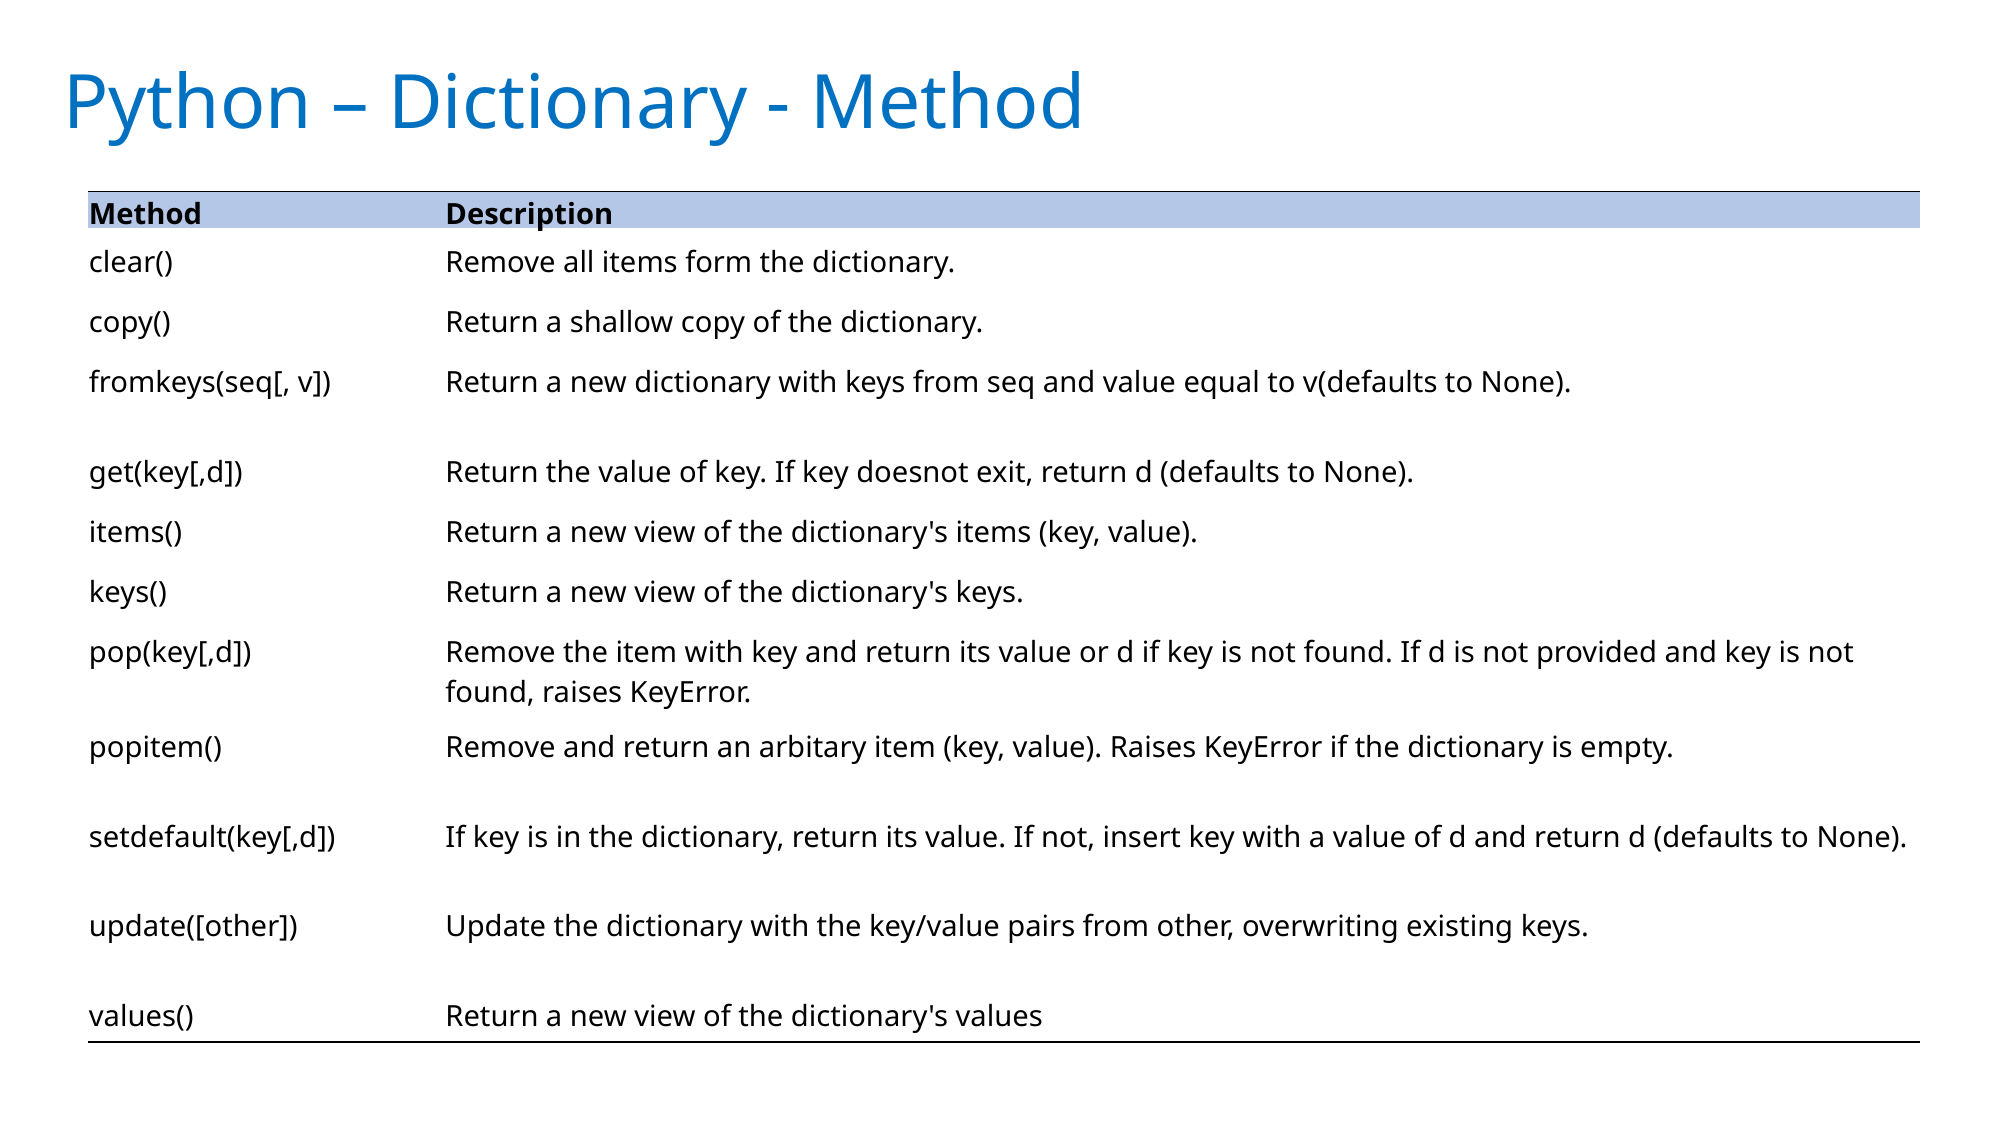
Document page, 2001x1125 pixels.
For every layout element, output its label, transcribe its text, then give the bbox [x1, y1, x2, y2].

table_cell If key is in the dictionary, return its value. If not, insert key with a value of d and return d (defaults to None). [444, 803, 1920, 893]
table_cell pop(key[,d]) [88, 618, 444, 713]
table_cell Return a new view of the dictionary's items (key, value). [444, 498, 1920, 558]
table_cell clear() [88, 228, 444, 288]
table_cell Return a new view of the dictionary's values [444, 982, 1920, 1041]
table_cell Return a new view of the dictionary's keys. [444, 558, 1920, 618]
table_cell update([other]) [88, 893, 444, 982]
table_cell values() [88, 982, 444, 1041]
table_cell copy() [88, 288, 444, 348]
table_cell popitem() [88, 713, 444, 803]
table_header Method [88, 192, 444, 228]
table_cell items() [88, 498, 444, 558]
table_cell fromkeys(seq[, v]) [88, 348, 444, 438]
table_cell setdefault(key[,d]) [88, 803, 444, 893]
table_header Description [444, 192, 1920, 228]
table_cell get(key[,d]) [88, 438, 444, 498]
table_cell Update the dictionary with the key/value pairs from other, overwriting existing keys. [444, 893, 1920, 982]
table_cell Return a shallow copy of the dictionary. [444, 288, 1920, 348]
table_cell Remove and return an arbitary item (key, value). Raises KeyError if the dictionary is empty. [444, 713, 1920, 803]
table_cell Remove all items form the dictionary. [444, 228, 1920, 288]
text_box Python – Dictionary - Method [48, 45, 1475, 151]
table_cell keys() [88, 558, 444, 618]
table_cell Return the value of key. If key doesnot exit, return d (defaults to None). [444, 438, 1920, 498]
table_cell Return a new dictionary with keys from seq and value equal to v(defaults to None). [444, 348, 1920, 438]
table_cell Remove the item with key and return its value or d if key is not found. If d is not provided and key is not found, raises KeyError. [444, 618, 1920, 713]
